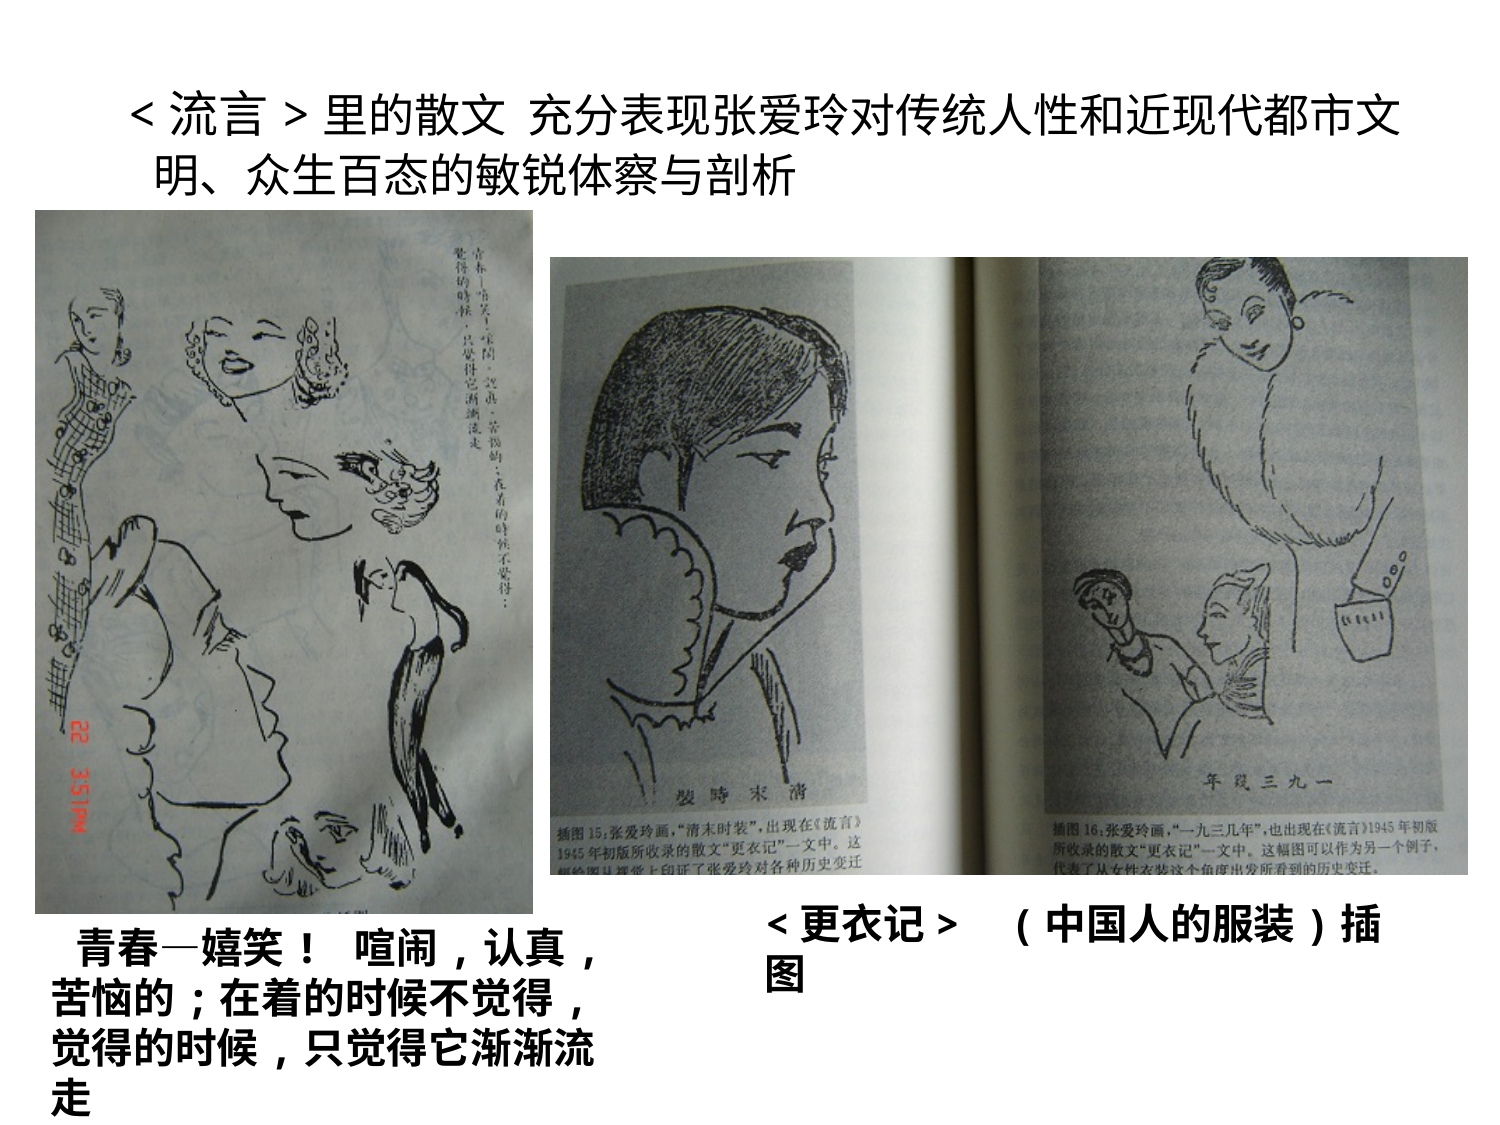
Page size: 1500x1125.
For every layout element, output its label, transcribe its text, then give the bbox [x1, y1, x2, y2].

text_box 青春—嬉笑! 喧闹,认真, 苦恼的;在着的时候不觉得, 觉得的时候,只觉得它渐渐流走 [35, 913, 645, 1125]
picture [34, 210, 534, 915]
picture [550, 257, 1469, 875]
list <流言>里的散文 充分表现张爱玲对传统人性和近现代都市文明、众生百态的敏锐体察与剖析 [82, 58, 1425, 1005]
text_box <更衣记> (中国人的服装)插图 [750, 890, 1418, 1006]
